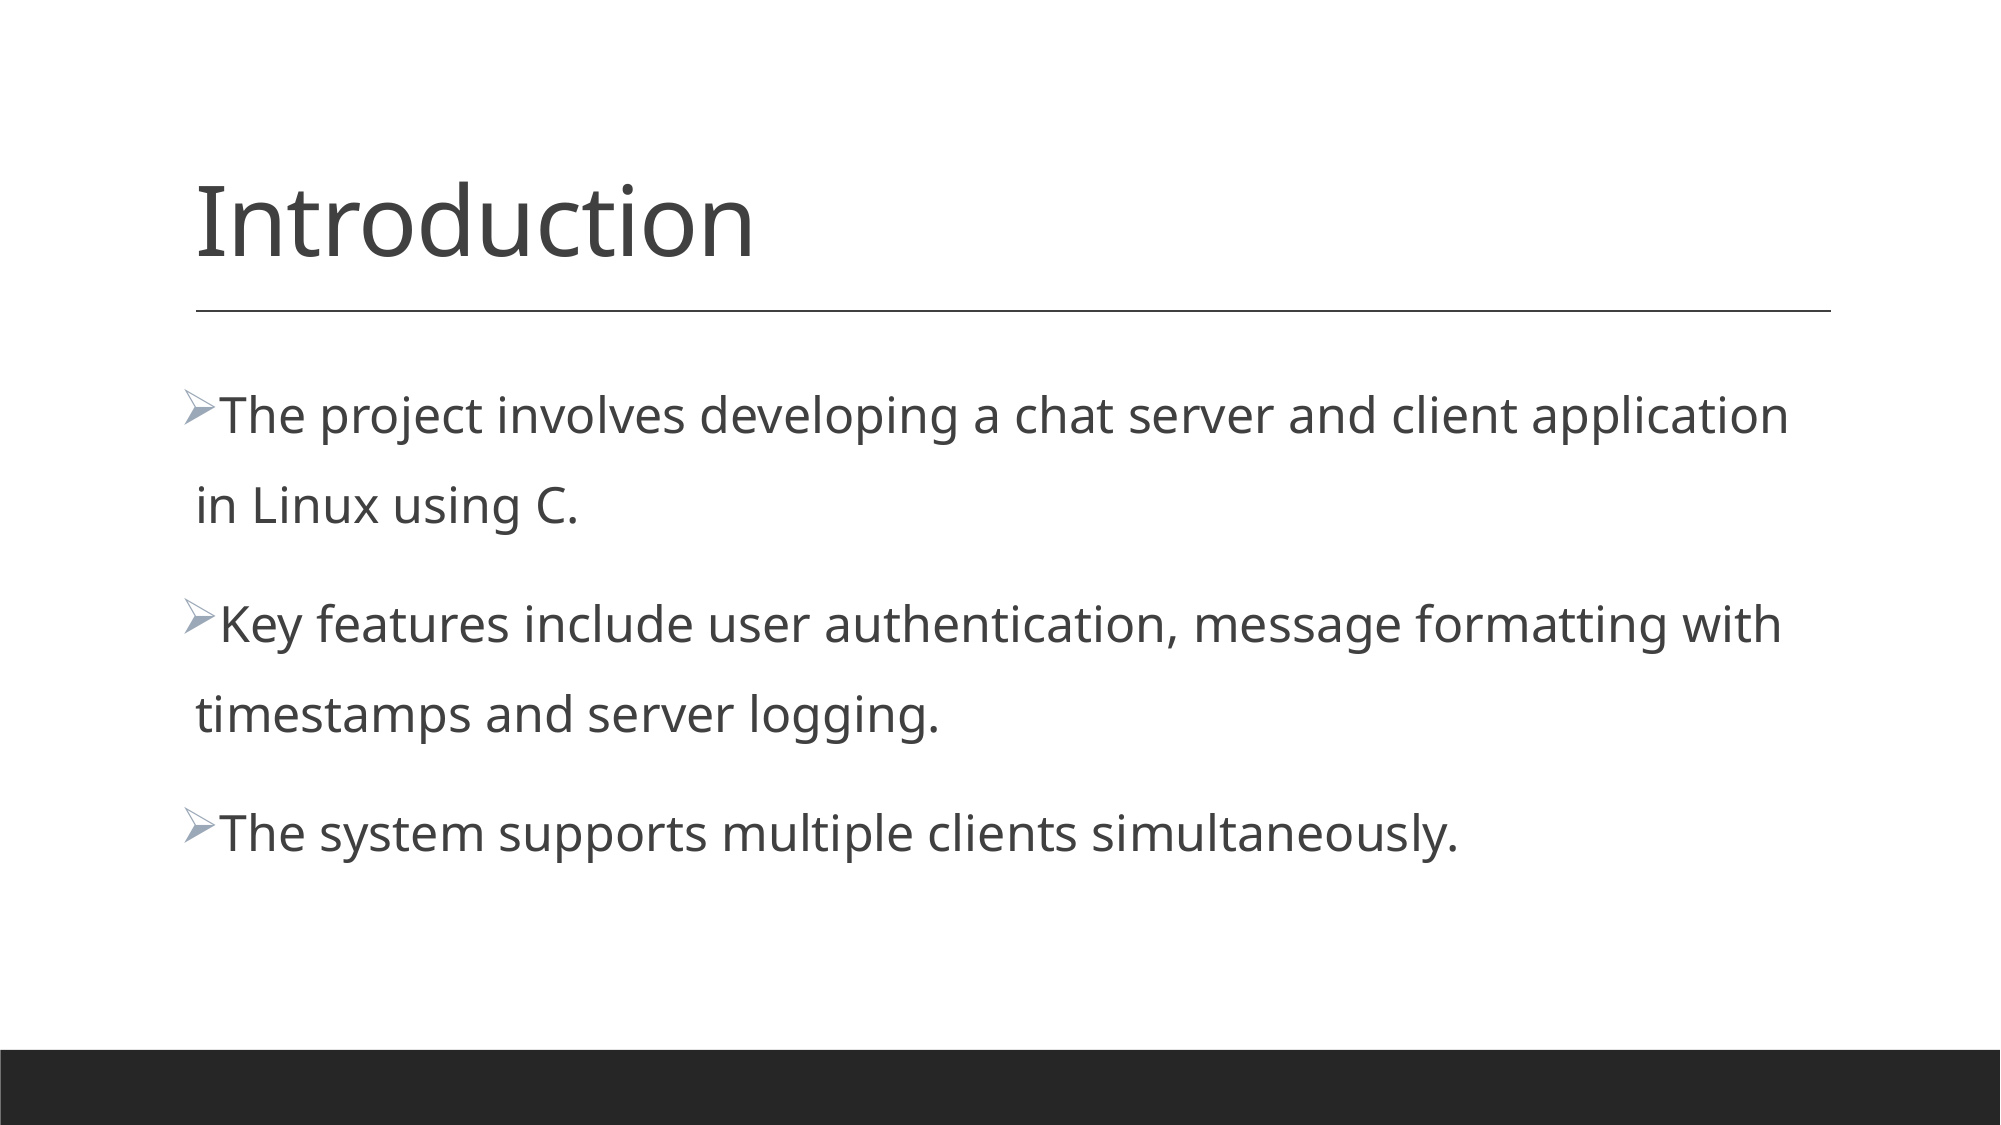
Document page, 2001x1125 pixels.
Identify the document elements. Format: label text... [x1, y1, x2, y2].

list The project involves developing a chat server and client application in Linux using C. Key features include user authentication, message formatting with timestamps and server logging. The system supports multiple clients simultaneously. [180, 345, 1830, 963]
title Introduction [180, 47, 1830, 285]
